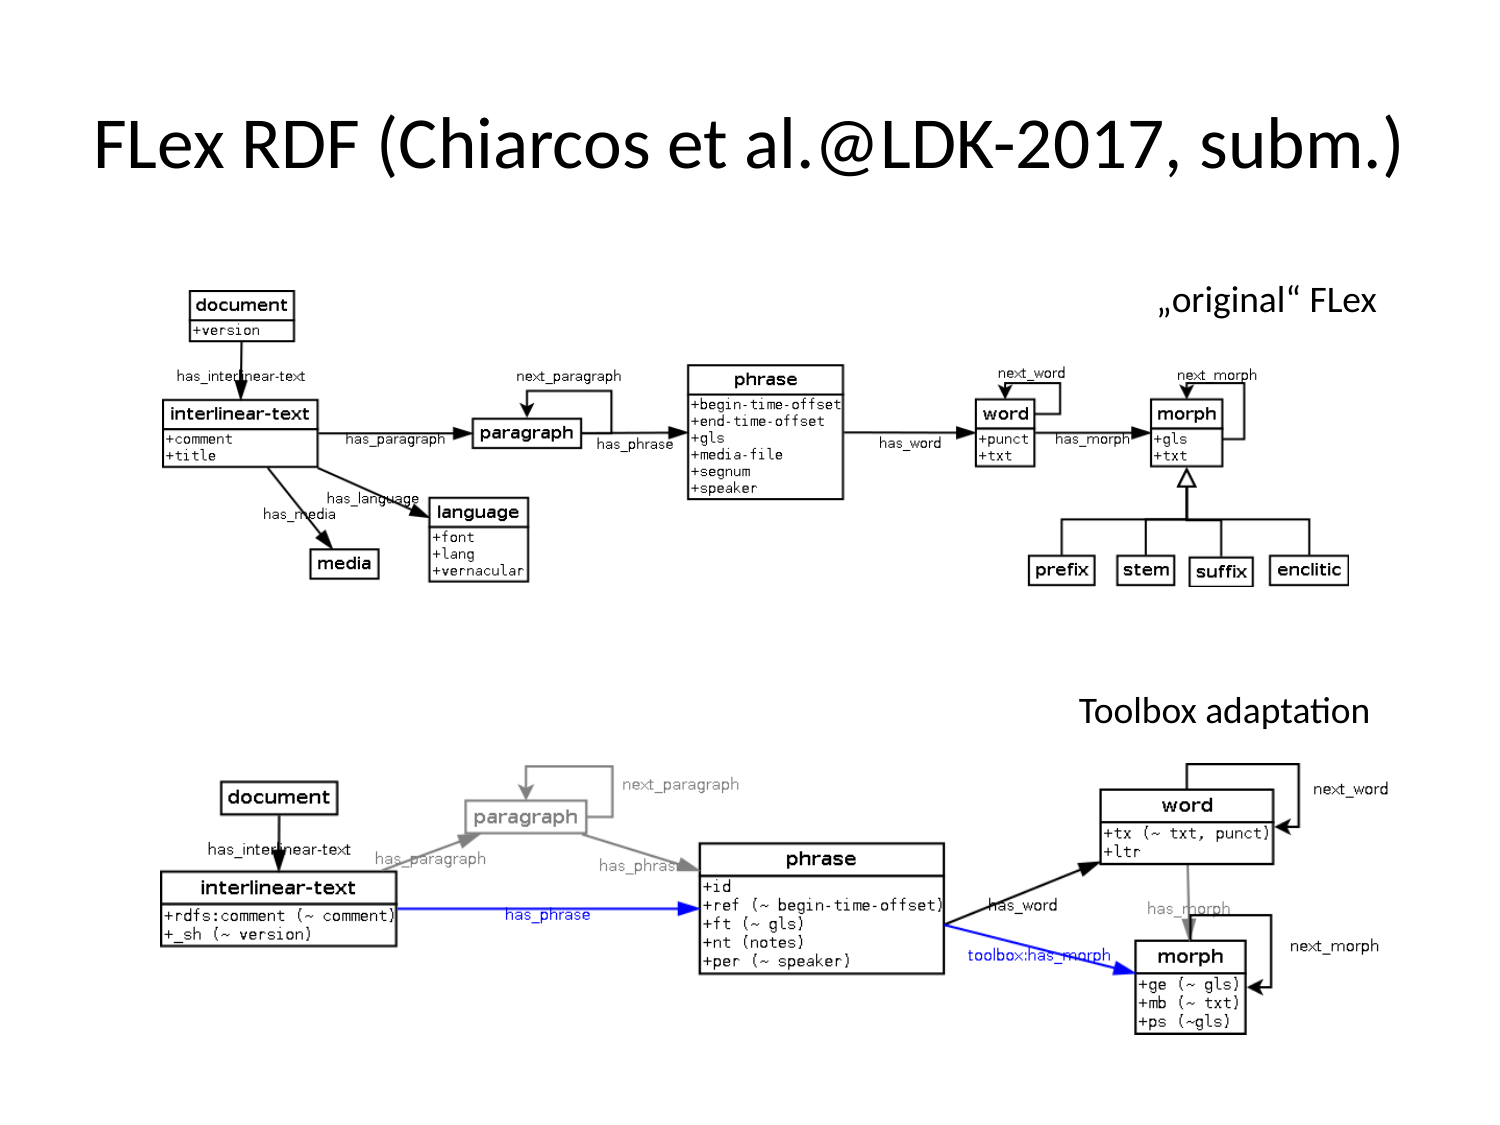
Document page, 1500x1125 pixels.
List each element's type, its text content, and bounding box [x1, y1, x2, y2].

text_box Toolbox adaptation [1064, 679, 1386, 739]
picture [161, 290, 1349, 587]
picture [159, 763, 1392, 1036]
title FLex RDF (Chiarcos et al.@LDK-2017, subm.) [75, 45, 1425, 233]
text_box „original“ FLex [1141, 267, 1393, 327]
